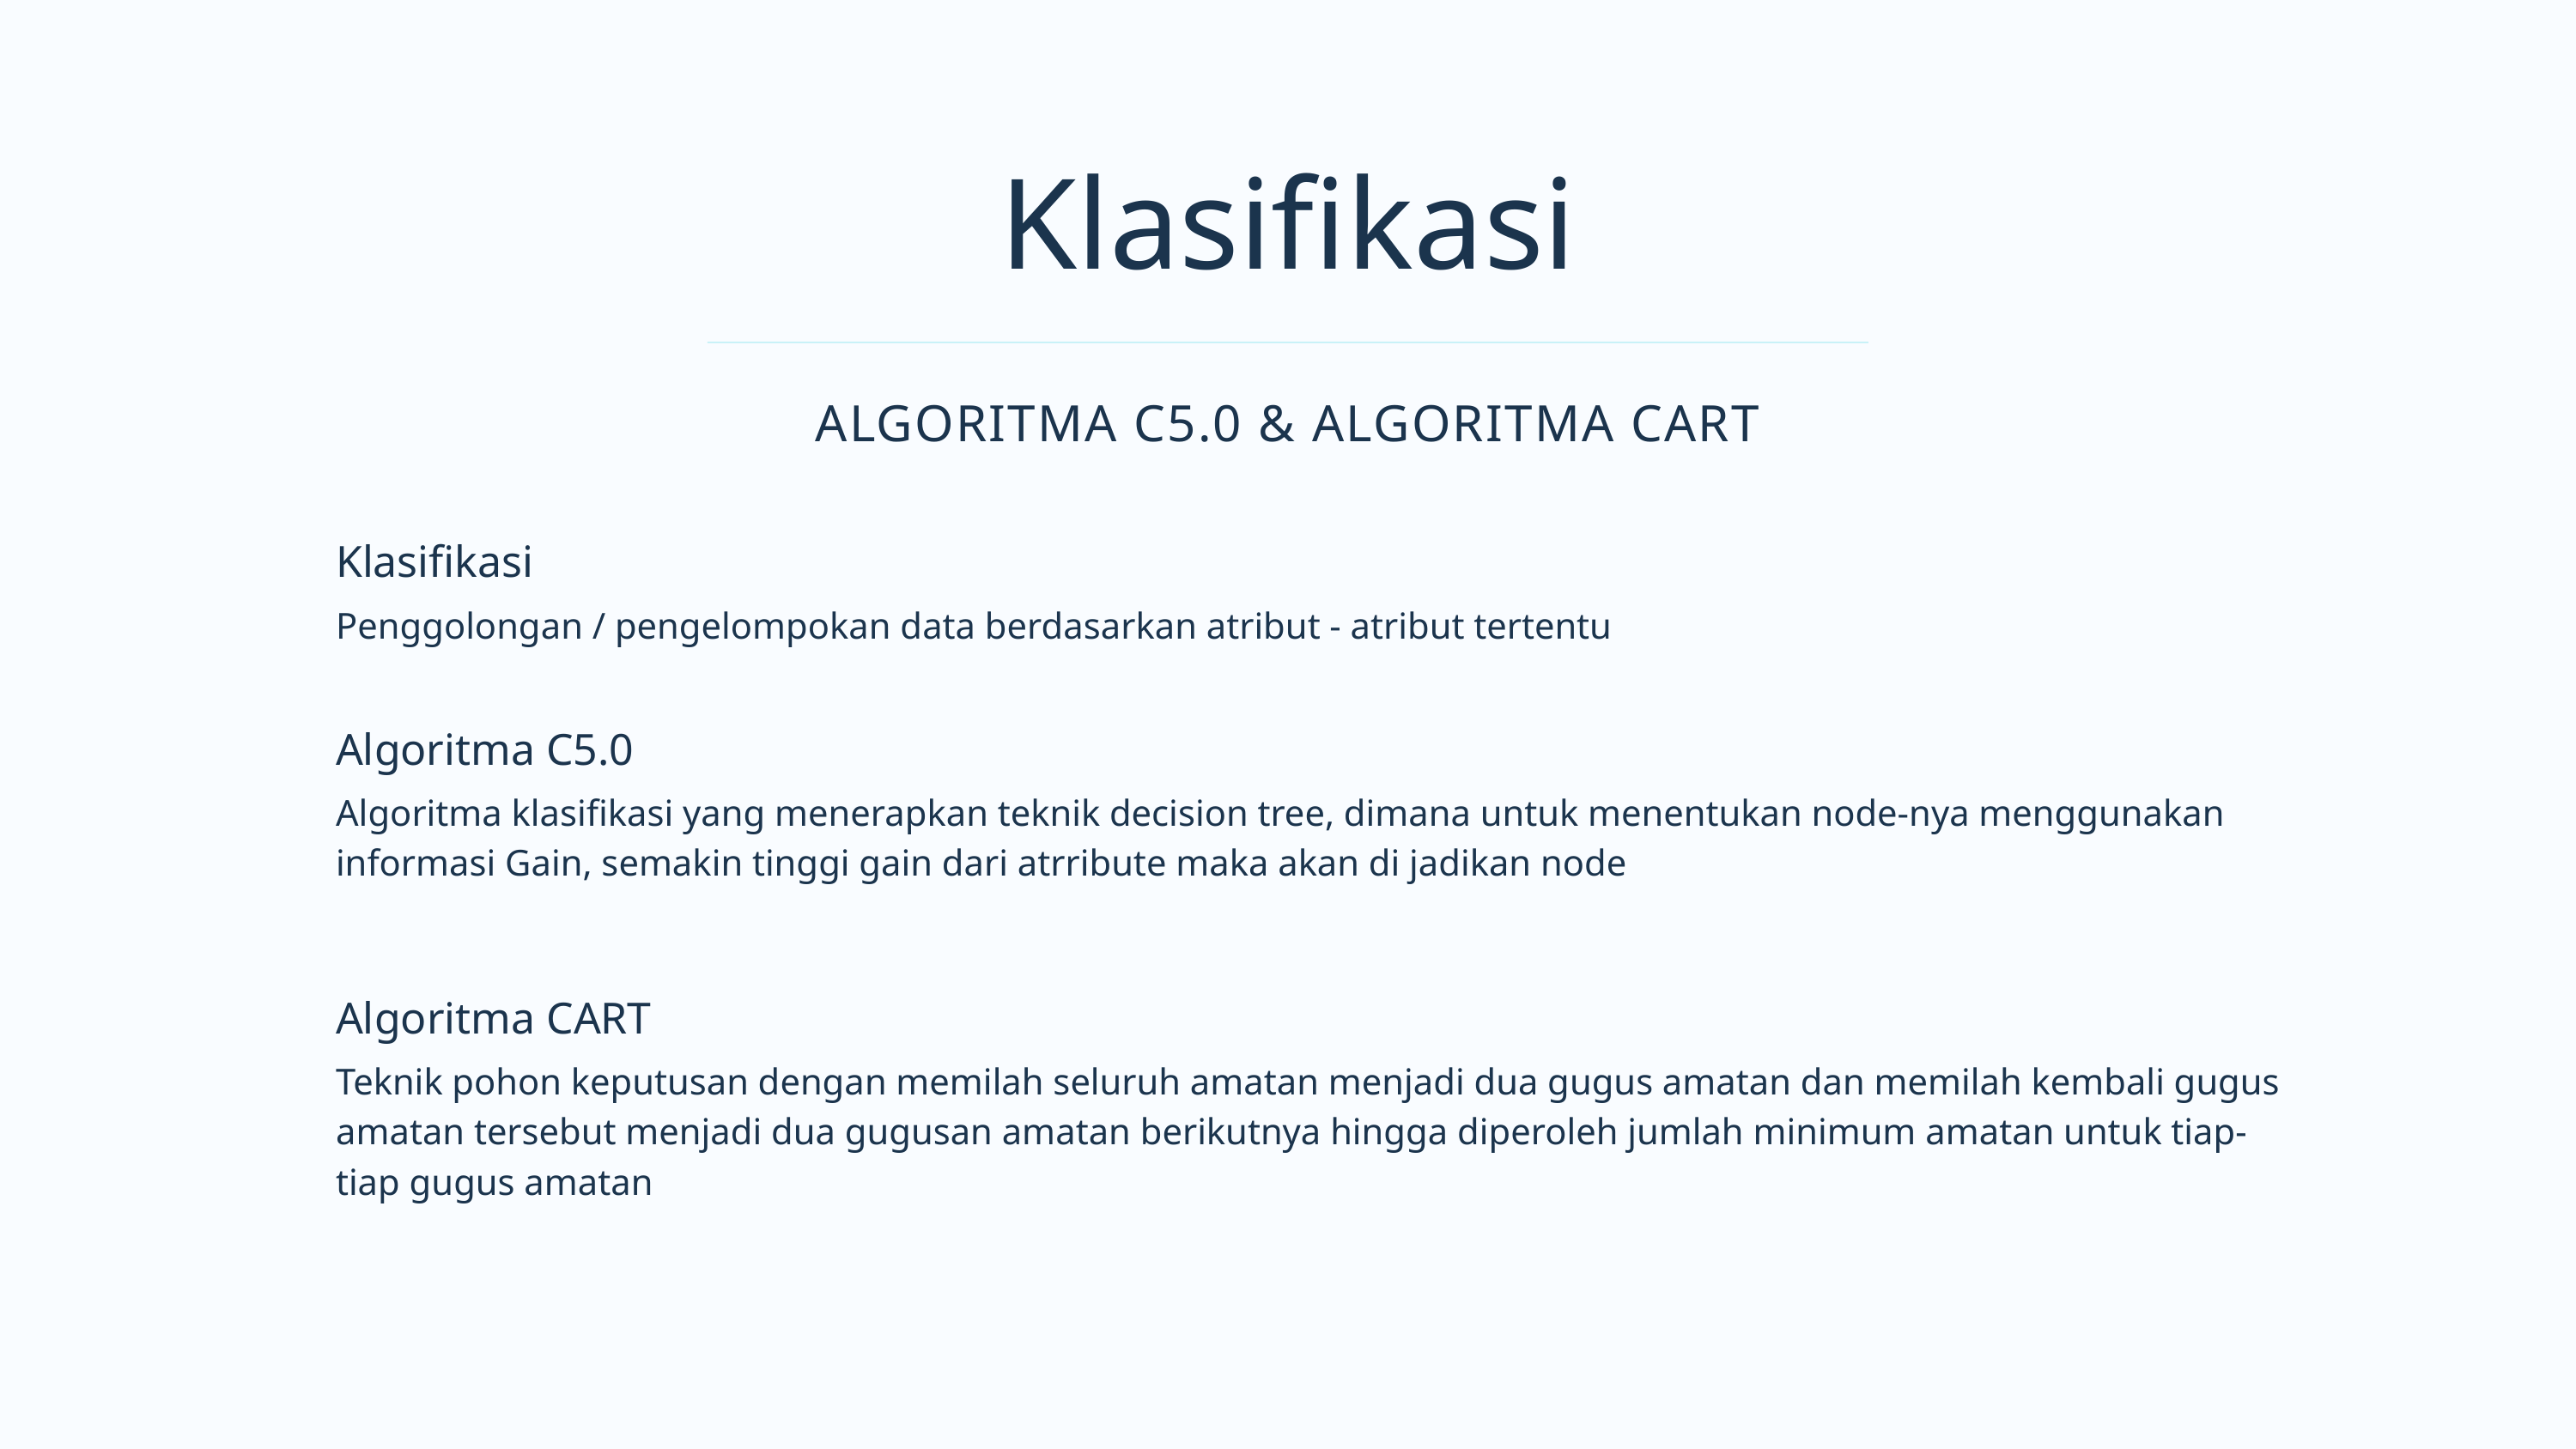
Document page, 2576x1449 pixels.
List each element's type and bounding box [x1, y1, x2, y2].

text_box [335, 525, 2241, 646]
text_box [335, 712, 2273, 883]
text_box [335, 981, 2311, 1152]
text_box [652, 144, 1924, 451]
